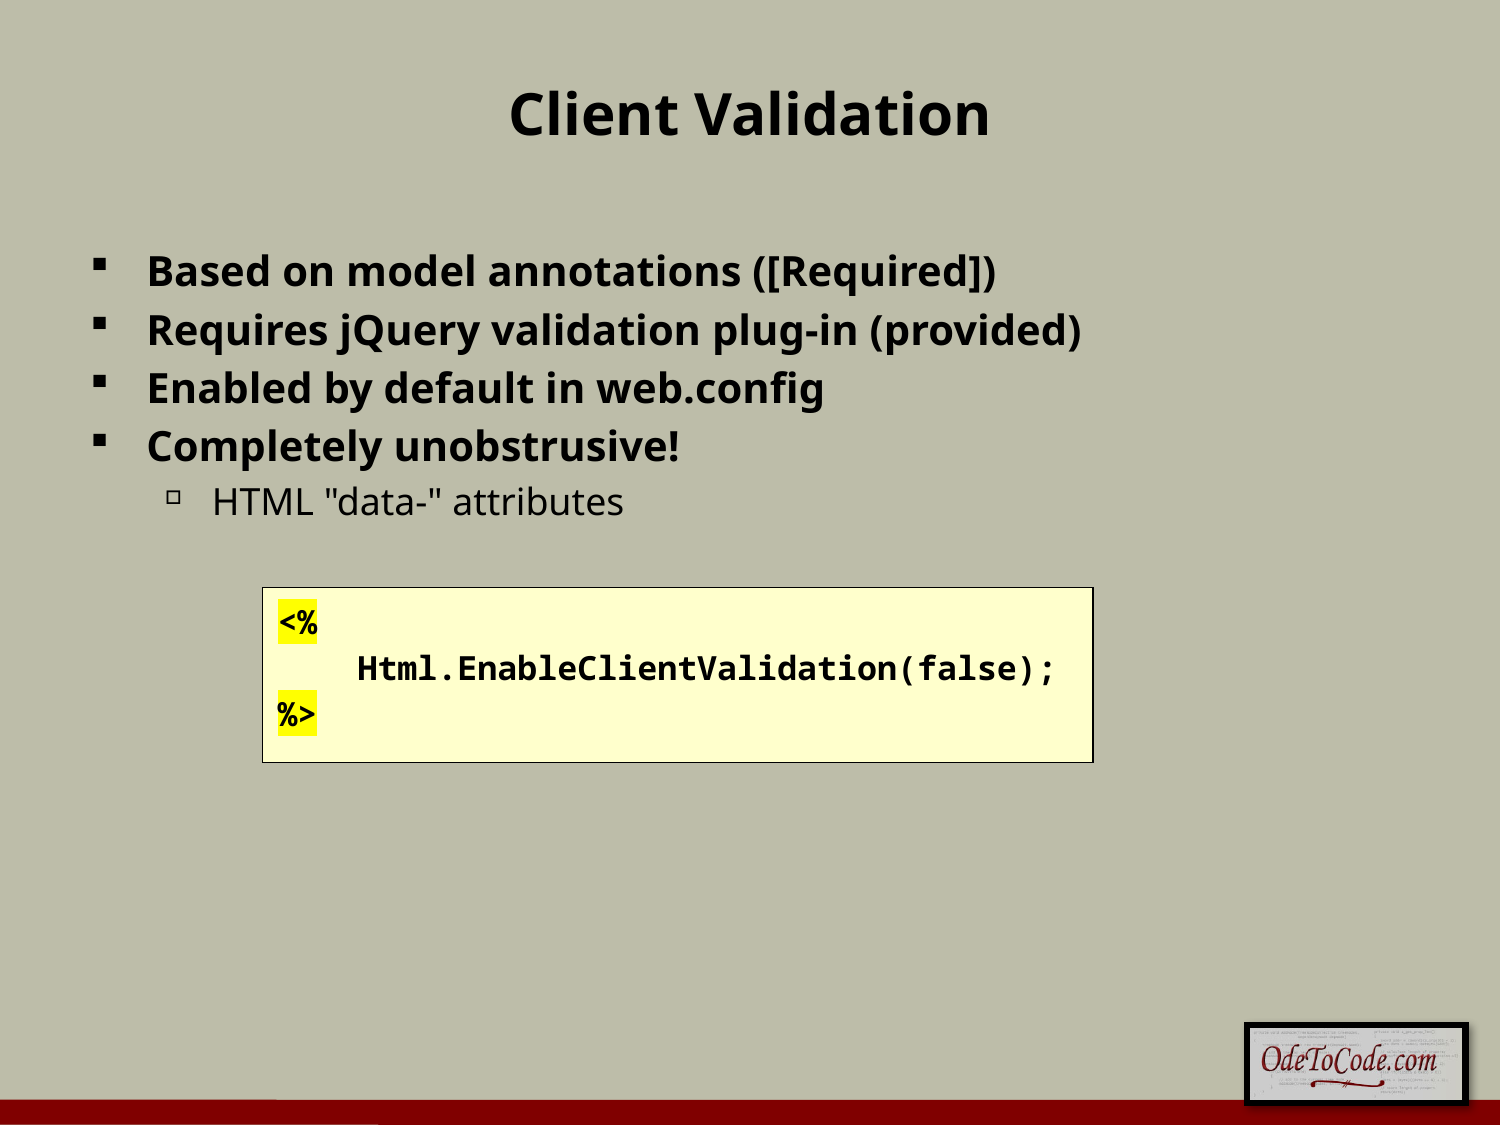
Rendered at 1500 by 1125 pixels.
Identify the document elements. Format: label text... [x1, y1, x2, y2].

picture [1250, 1028, 1462, 1100]
list Based on model annotations ([Required]) Requires jQuery validation plug-in (provided) Enabled by default in web.config Completely unobstrusive! HTML "data-" attributes [74, 237, 1426, 976]
text_box <% Html.EnableClientValidation(false); %> [262, 587, 1094, 763]
title Client Validation [74, 49, 1426, 176]
